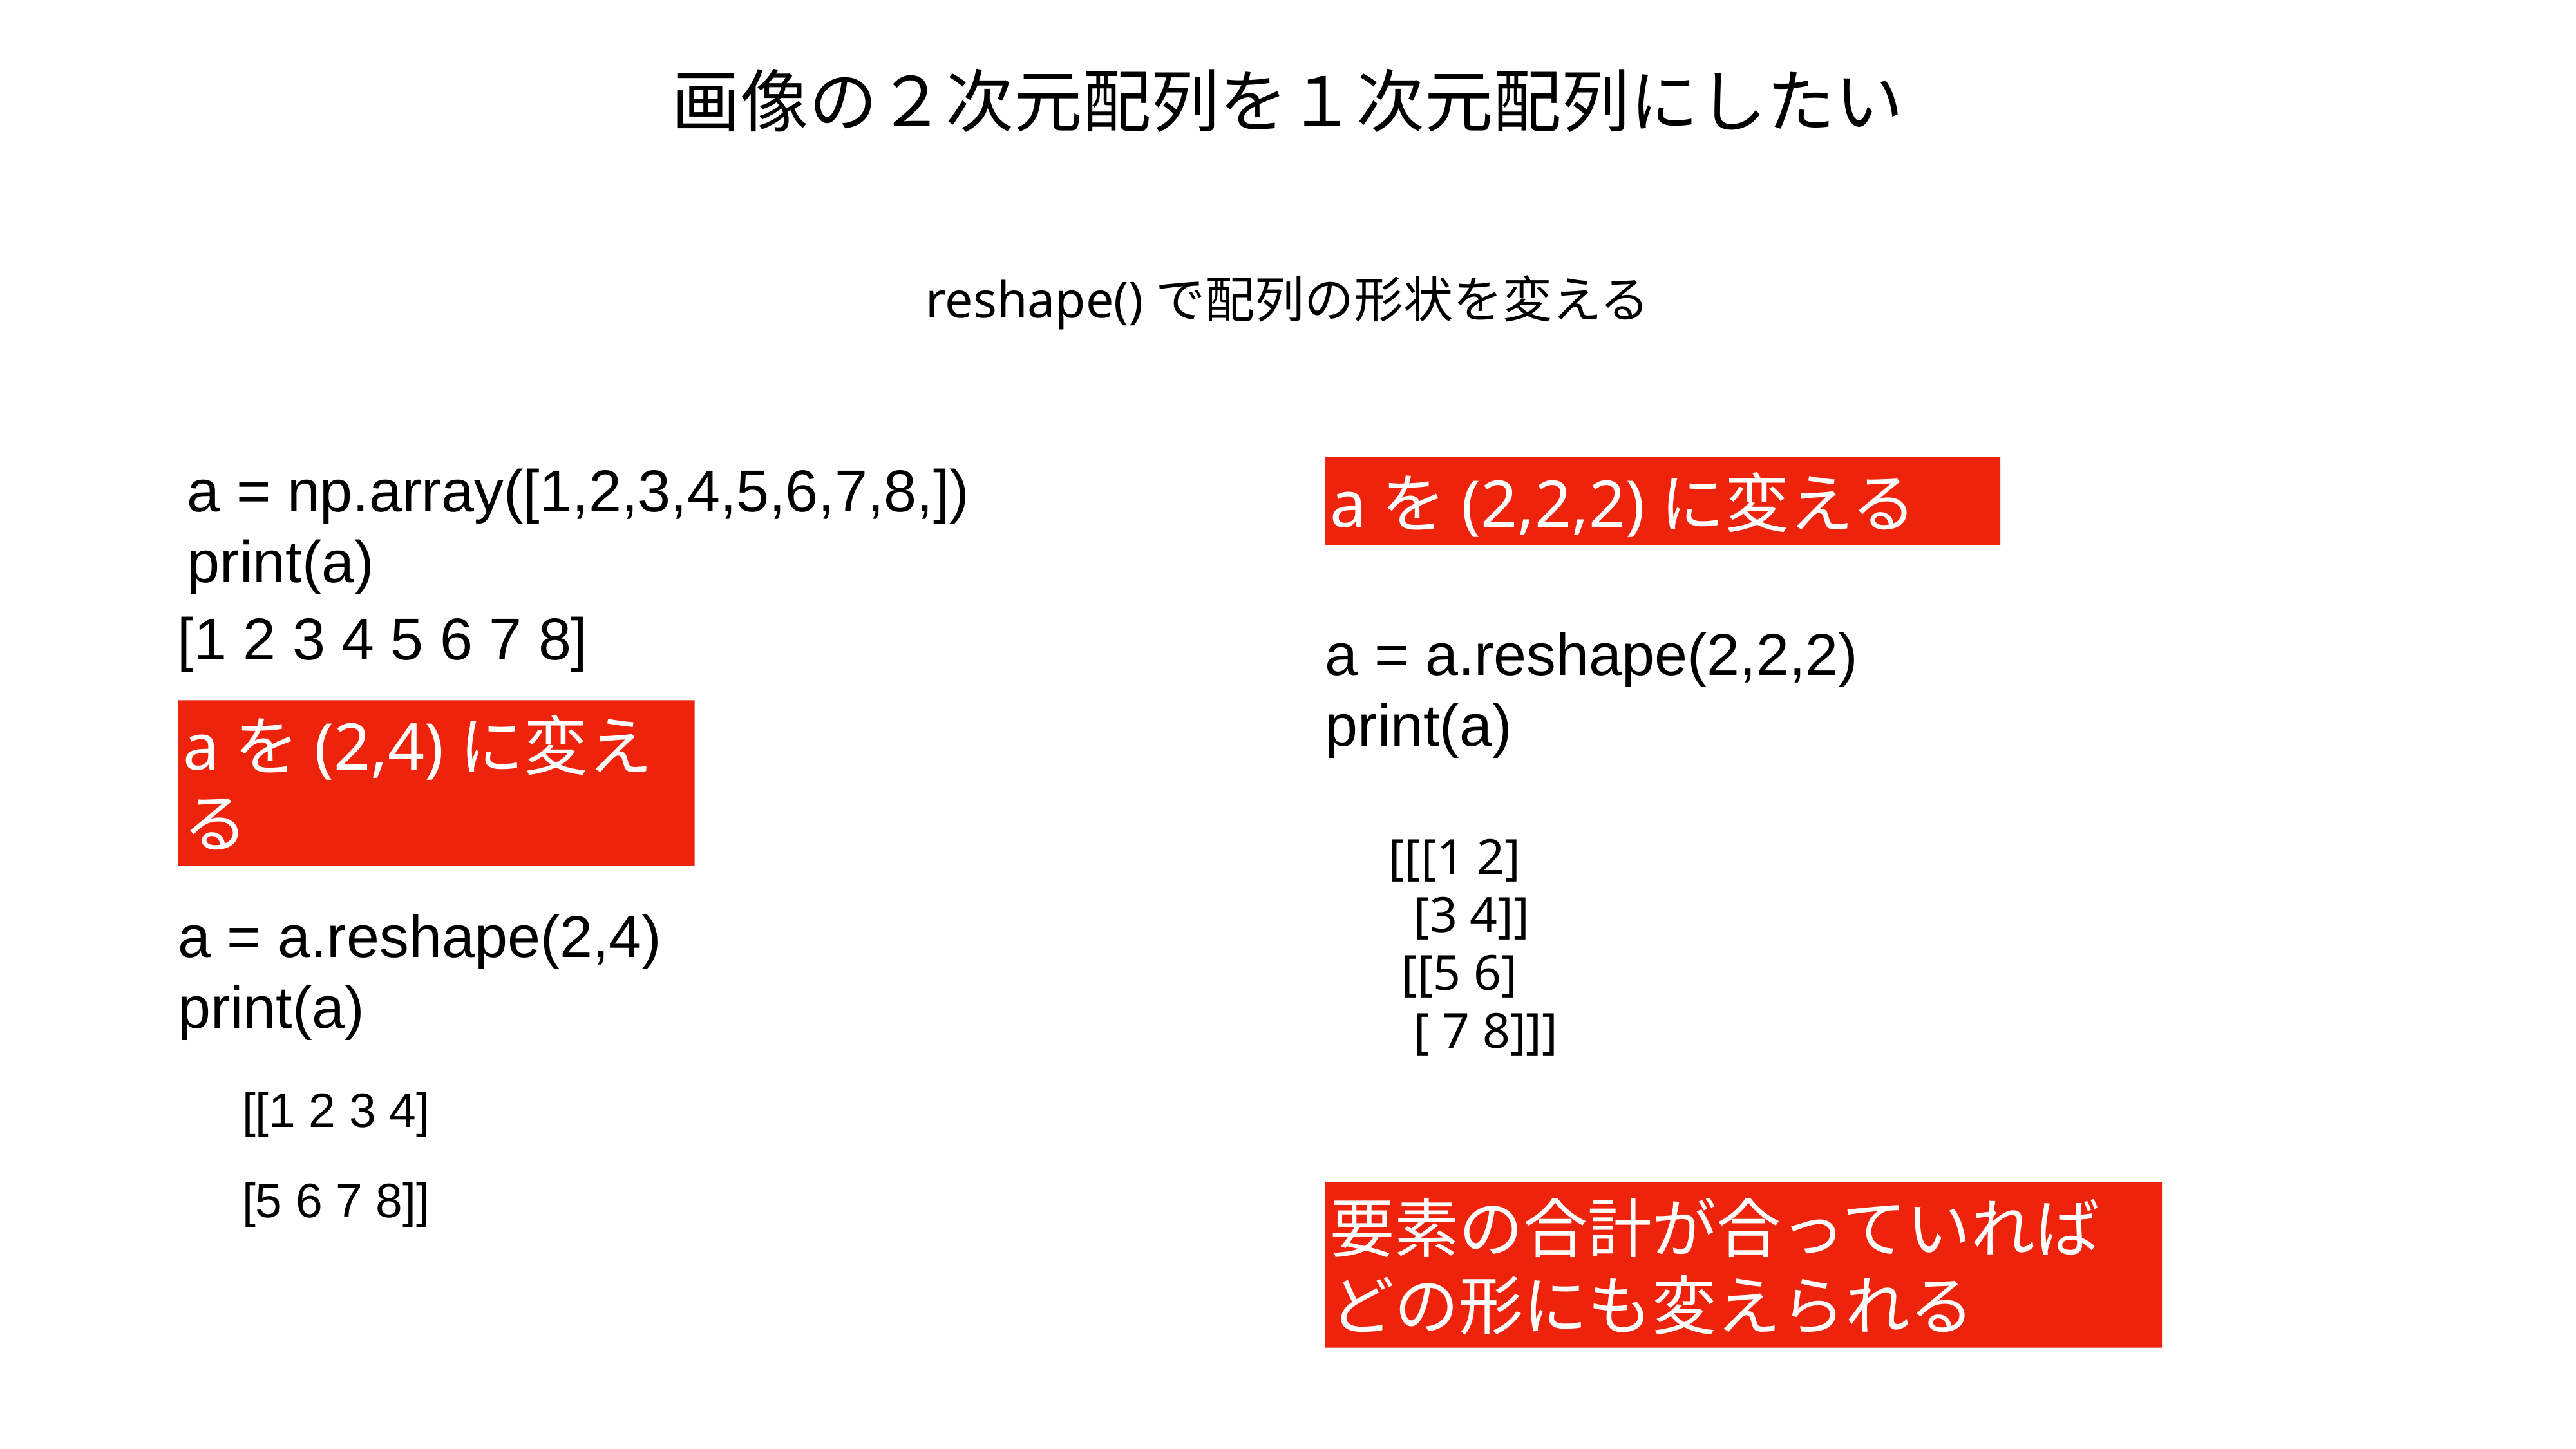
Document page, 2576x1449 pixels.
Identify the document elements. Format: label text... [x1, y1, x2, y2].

text_box a = a.reshape(2,2,2) print(a) [1320, 611, 1864, 764]
text_box a = a.reshape(2,4) print(a) [172, 893, 668, 1045]
text_box aを(2,2,2)に変える [1325, 457, 2001, 545]
text_box [[1 2 3 4] [5 6 7 8]] [242, 1079, 759, 1234]
text_box a = np.array([1,2,3,4,5,6,7,8,]) print(a) [182, 447, 976, 600]
text_box 画像の２次元配列を１次元配列にしたい [667, 52, 1909, 146]
text_box 要素の合計が合っていればどの形にも変えられる [1325, 1182, 2163, 1348]
text_box [[[1 2] [3 4]] [[5 6] [ 7 8]]] [1388, 826, 1906, 1058]
text_box reshape()で配列の形状を変える [920, 263, 1656, 334]
text_box aを(2,4)に変える [178, 700, 695, 866]
text_box [1 2 3 4 5 6 7 8] [172, 595, 594, 677]
